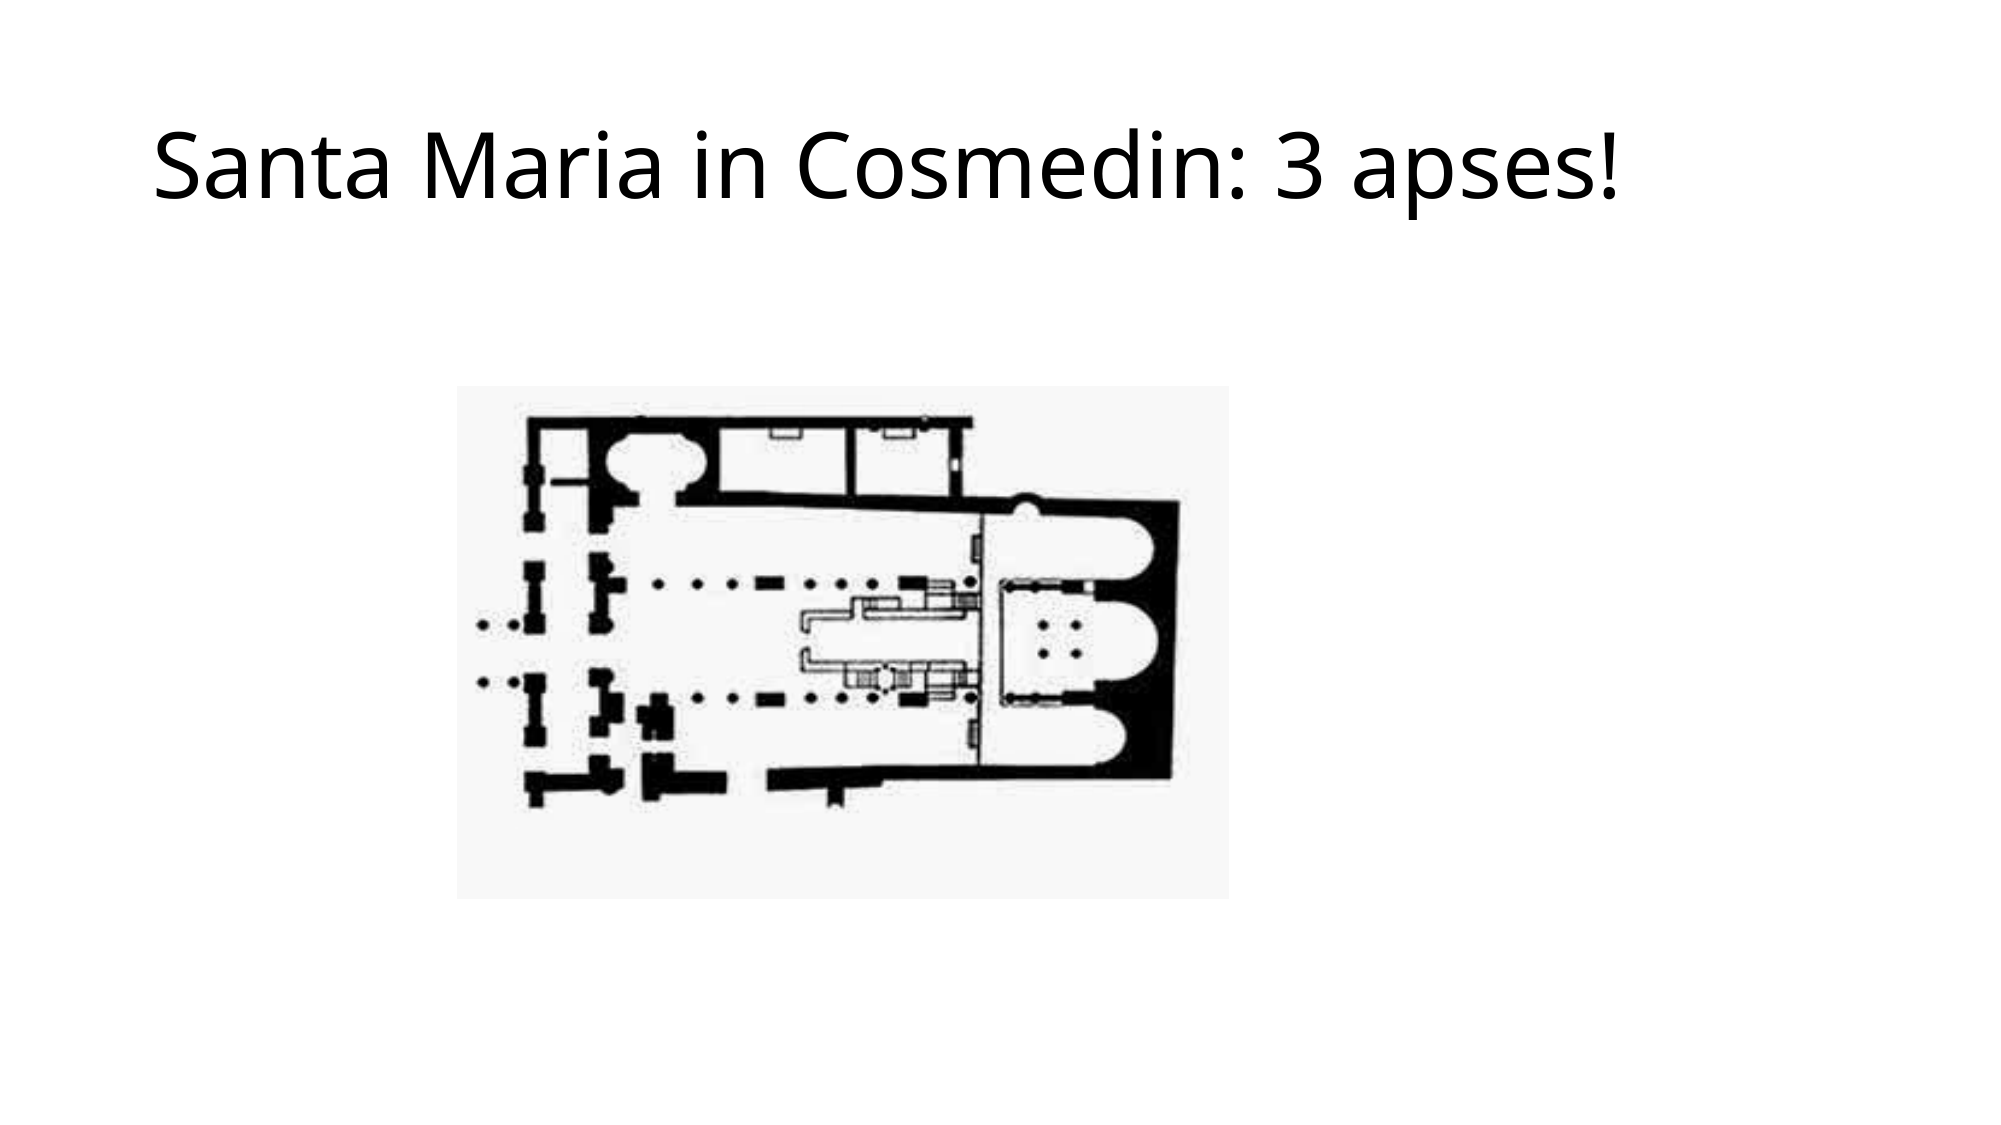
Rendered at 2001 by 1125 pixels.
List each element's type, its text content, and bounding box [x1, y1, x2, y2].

picture [457, 386, 1229, 899]
title Santa Maria in Cosmedin: 3 apses! [137, 59, 1863, 278]
